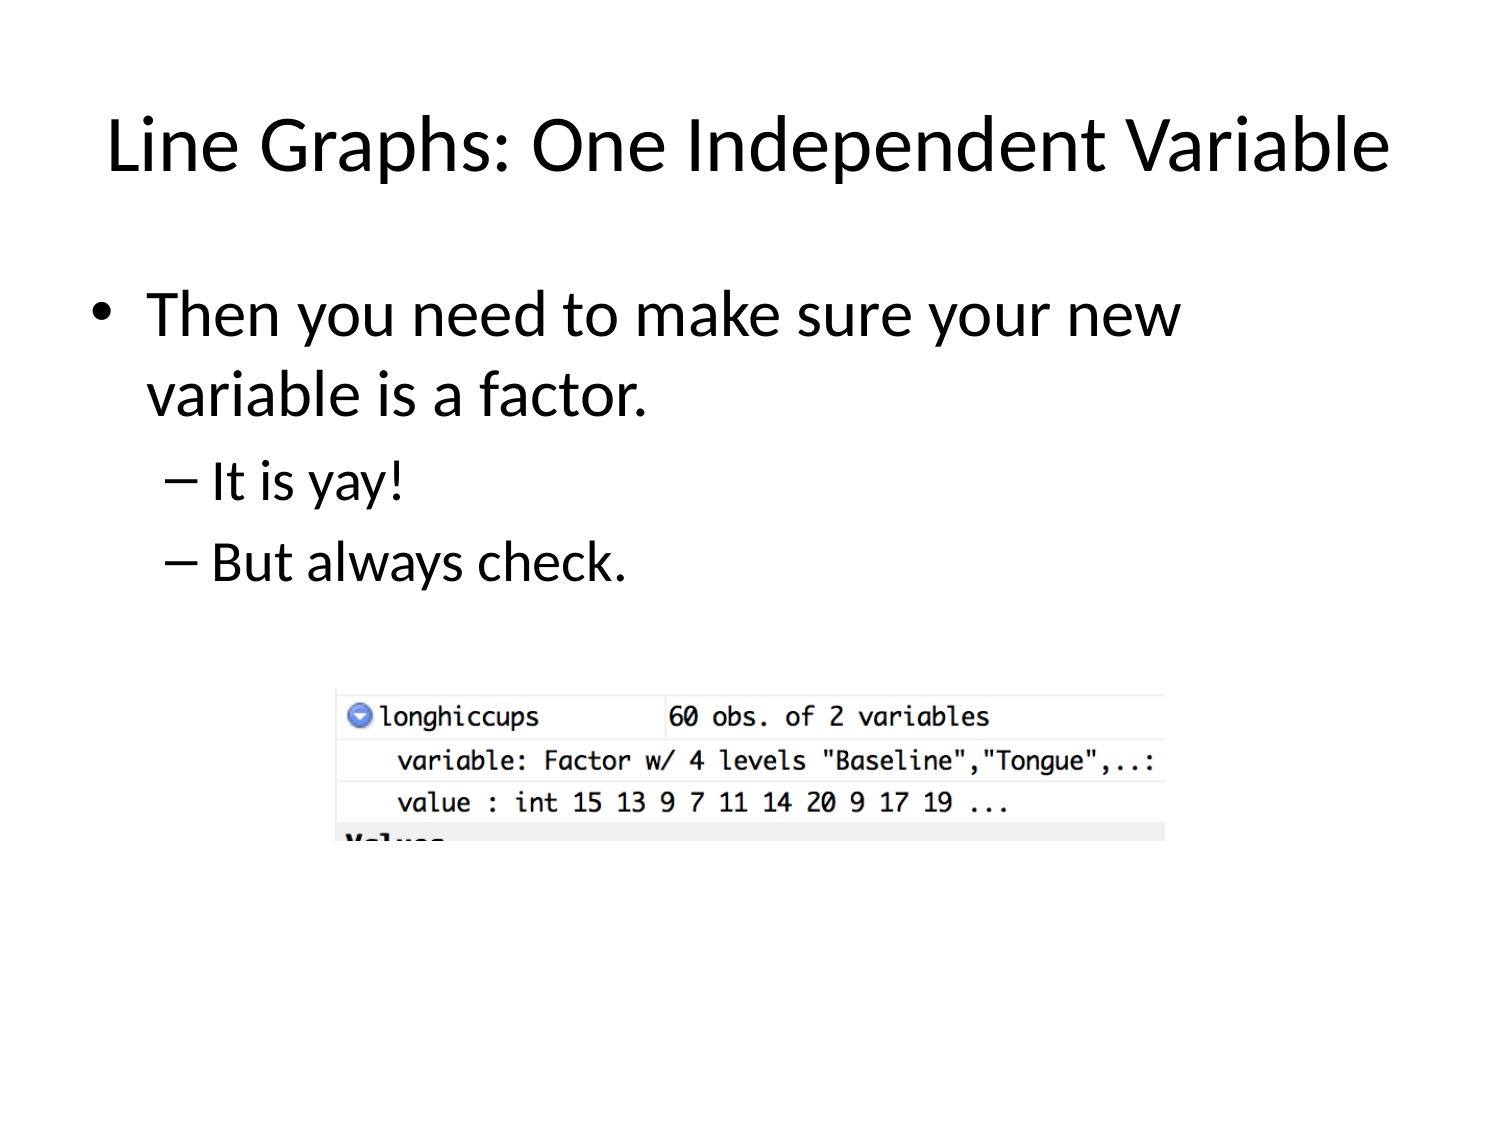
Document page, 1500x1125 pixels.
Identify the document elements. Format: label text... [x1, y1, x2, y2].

list Then you need to make sure your new variable is a factor. It is yay! But always check. [75, 262, 1425, 1005]
picture [335, 688, 1165, 842]
title Line Graphs: One Independent Variable [75, 45, 1425, 233]
